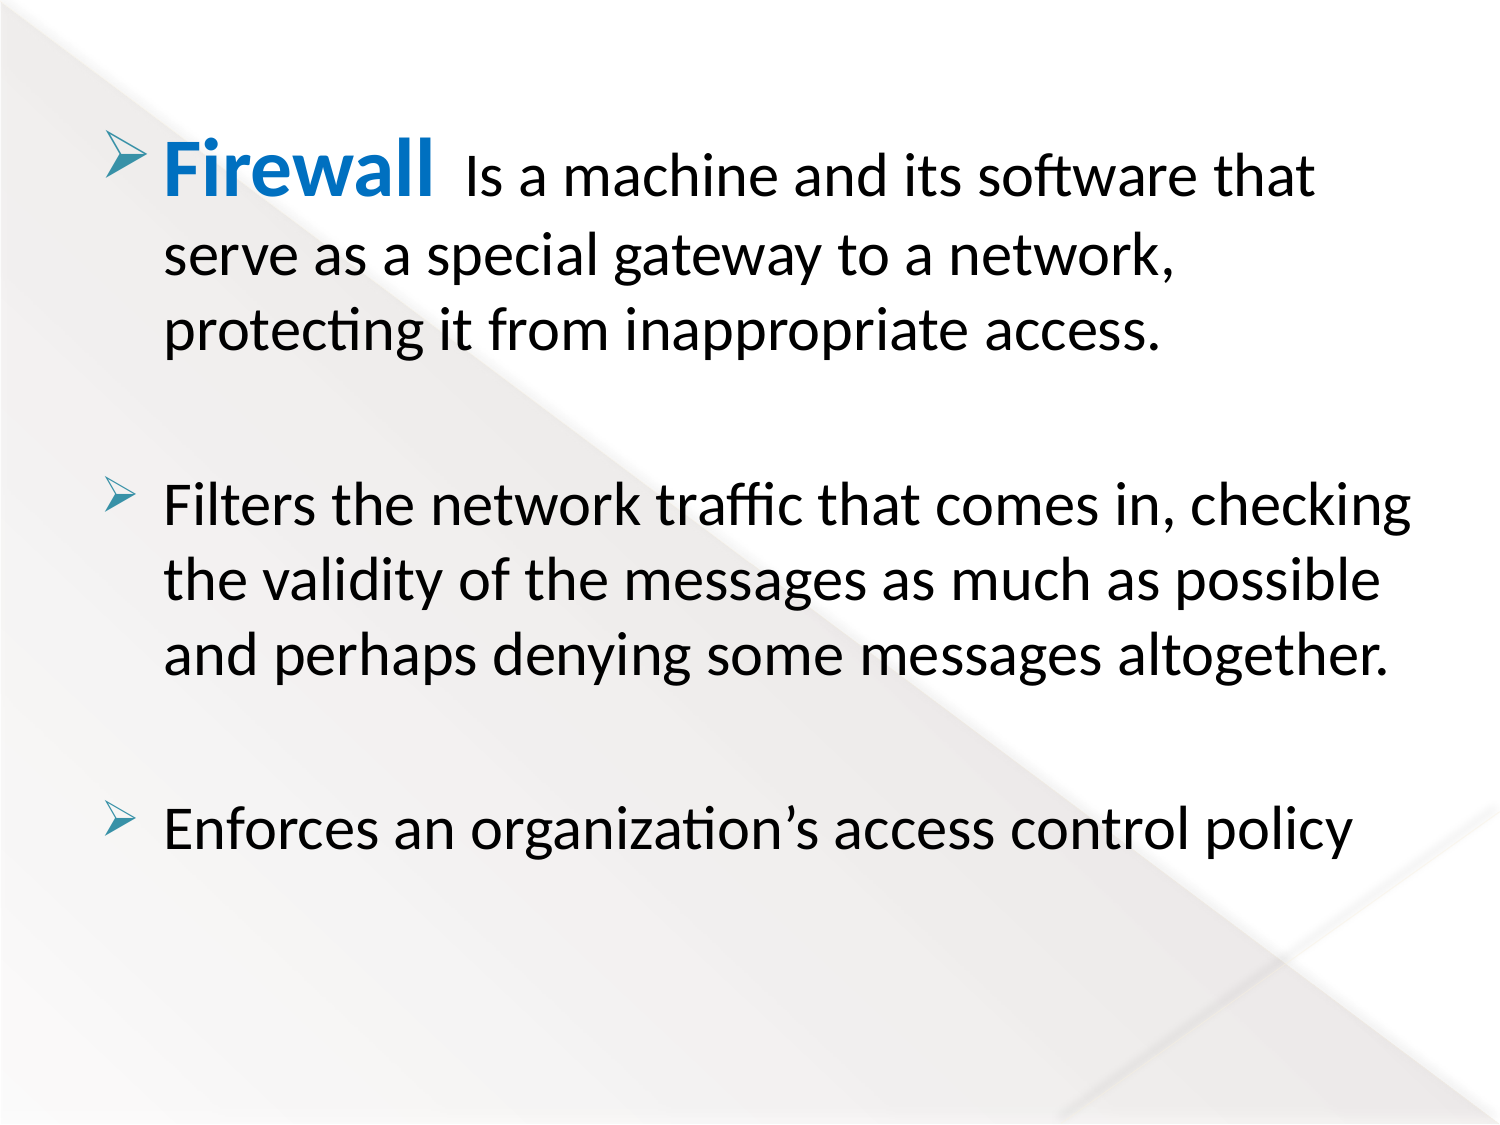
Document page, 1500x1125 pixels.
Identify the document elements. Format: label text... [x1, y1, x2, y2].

list Firewall Is a machine and its software that serve as a special gateway to a network, protecting it from inappropriate access. Filters the network traffic that comes in, checking the validity of the messages as much as possible and perhaps denying some messages altogether. Enforces an organization’s access control policy [74, 105, 1466, 1060]
